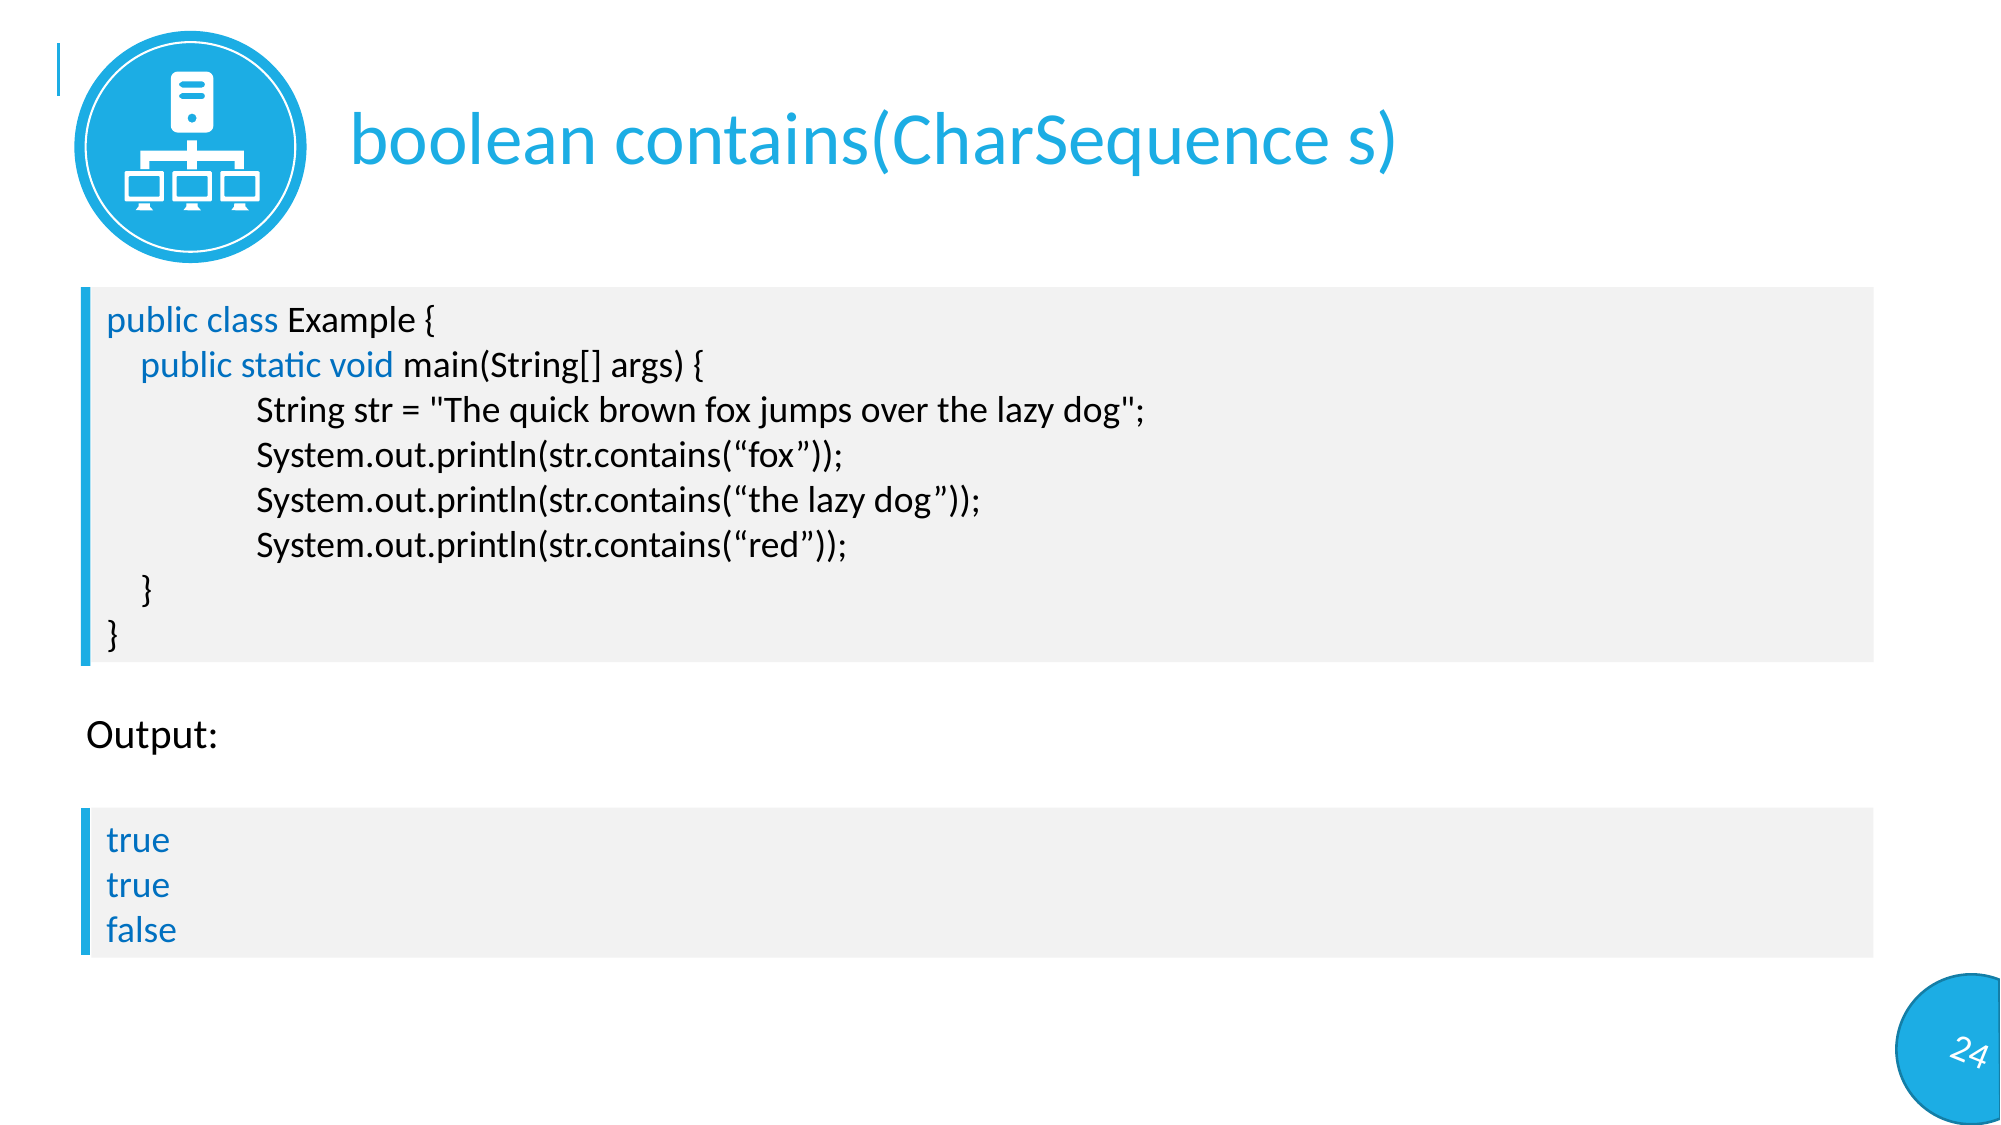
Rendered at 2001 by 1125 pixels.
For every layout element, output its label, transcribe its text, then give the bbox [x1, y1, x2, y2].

text_box boolean contains(CharSequence s) [334, 82, 1874, 188]
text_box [74, 30, 307, 264]
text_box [85, 286, 1874, 666]
text_box Output: [71, 698, 236, 764]
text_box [85, 807, 1874, 960]
text_box 24 [1896, 974, 2000, 1125]
